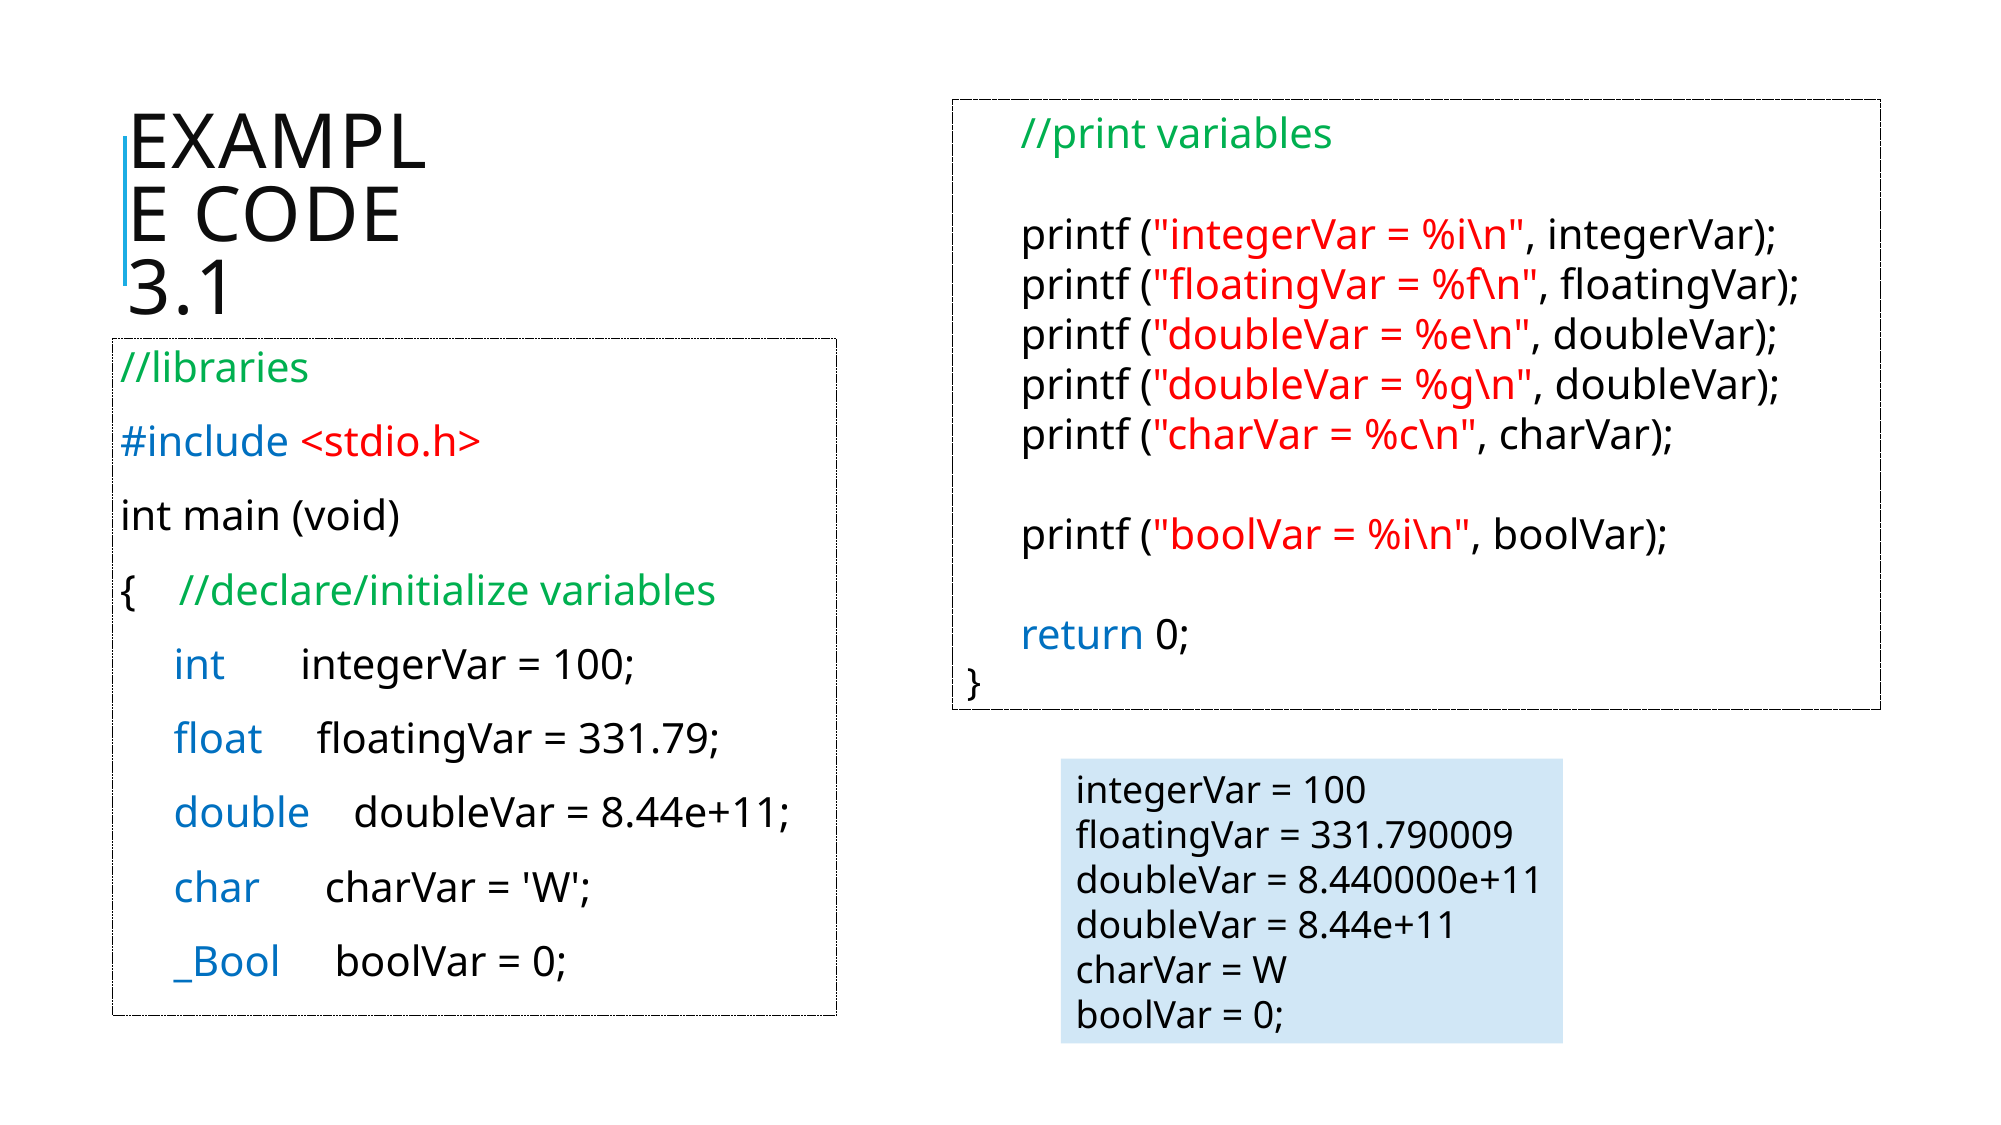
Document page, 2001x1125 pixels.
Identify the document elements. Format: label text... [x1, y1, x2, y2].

title Example code 3.1 [112, 99, 447, 338]
list //libraries #include <stdio.h> int main (void) { //declare/initialize variables int integerVar = 100; float floatingVar = 331.79; double doubleVar = 8.44e+11; char charVar = 'W'; _Bool boolVar = 0; [112, 338, 837, 1016]
text_box integerVar = 100 floatingVar = 331.790009 doubleVar = 8.440000e+11 doubleVar = 8.44e+11 charVar = W boolVar = 0; [1060, 758, 1563, 1044]
text_box //print variables printf ("integerVar = %i\n", integerVar); printf ("floatingVar = %f\n", floatingVar); printf ("doubleVar = %e\n", doubleVar); printf ("doubleVar = %g\n", doubleVar); printf ("charVar = %c\n", charVar); printf ("boolVar = %i\n", boolVar); return 0; } [952, 99, 1881, 710]
